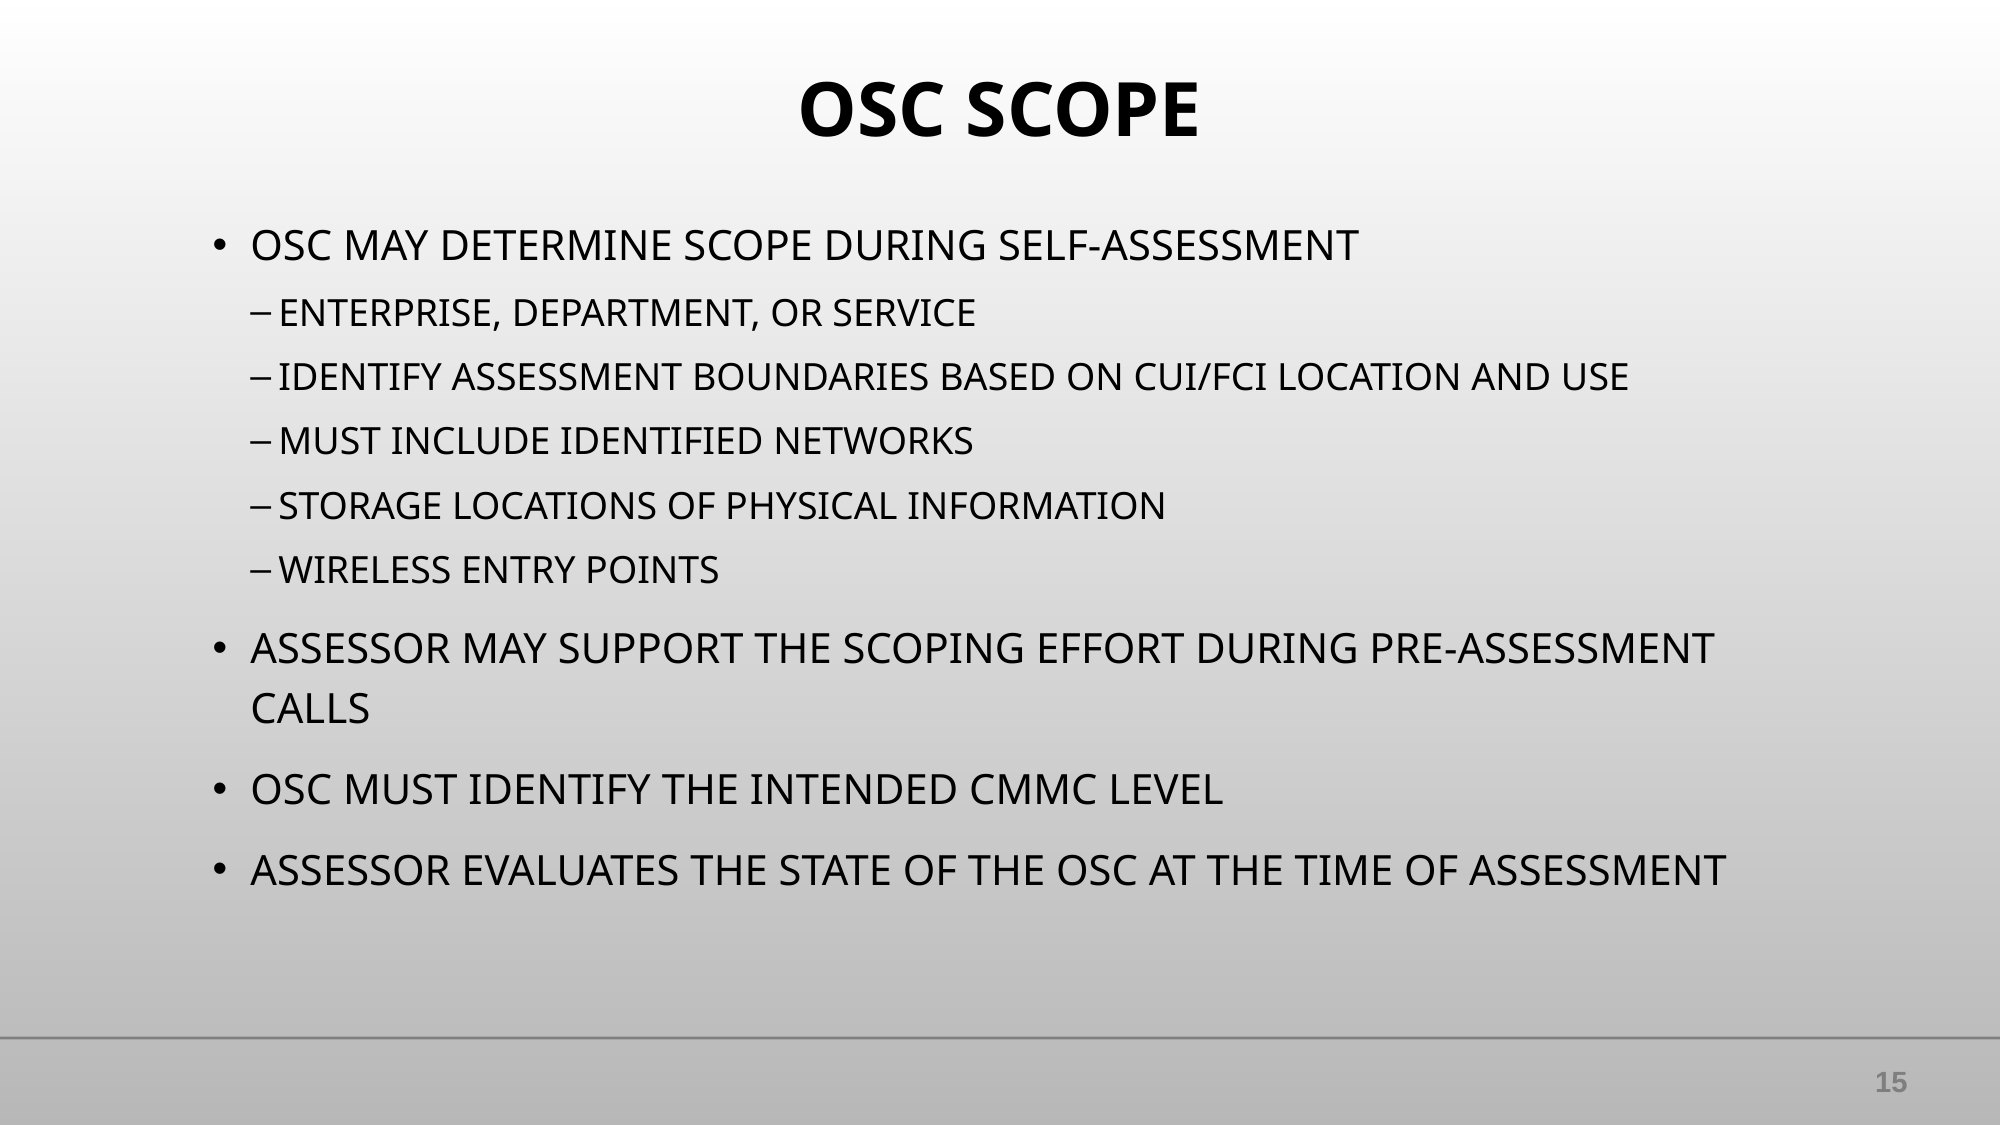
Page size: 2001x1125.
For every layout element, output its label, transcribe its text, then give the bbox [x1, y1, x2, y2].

title OSC SCOPE [149, 47, 1851, 177]
list OSC MAY DETERMINE SCOPE DURING SELF-ASSESSMENT ENTERPRISE, DEPARTMENT, OR SERVICE IDENTIFY ASSESSMENT BOUNDARIES BASED ON CUI/FCI LOCATION AND USE MUST INCLUDE IDENTIFIED NETWORKS STORAGE LOCATIONS OF PHYSICAL INFORMATION WIRELESS ENTRY POINTS ASSESSOR MAY SUPPORT THE SCOPING EFFORT DURING PRE-ASSESSMENT CALLS OSC MUST IDENTIFY THE INTENDED CMMC LEVEL ASSESSOR EVALUATES THE STATE OF THE OSC AT THE TIME OF ASSESSMENT [197, 201, 1808, 1000]
